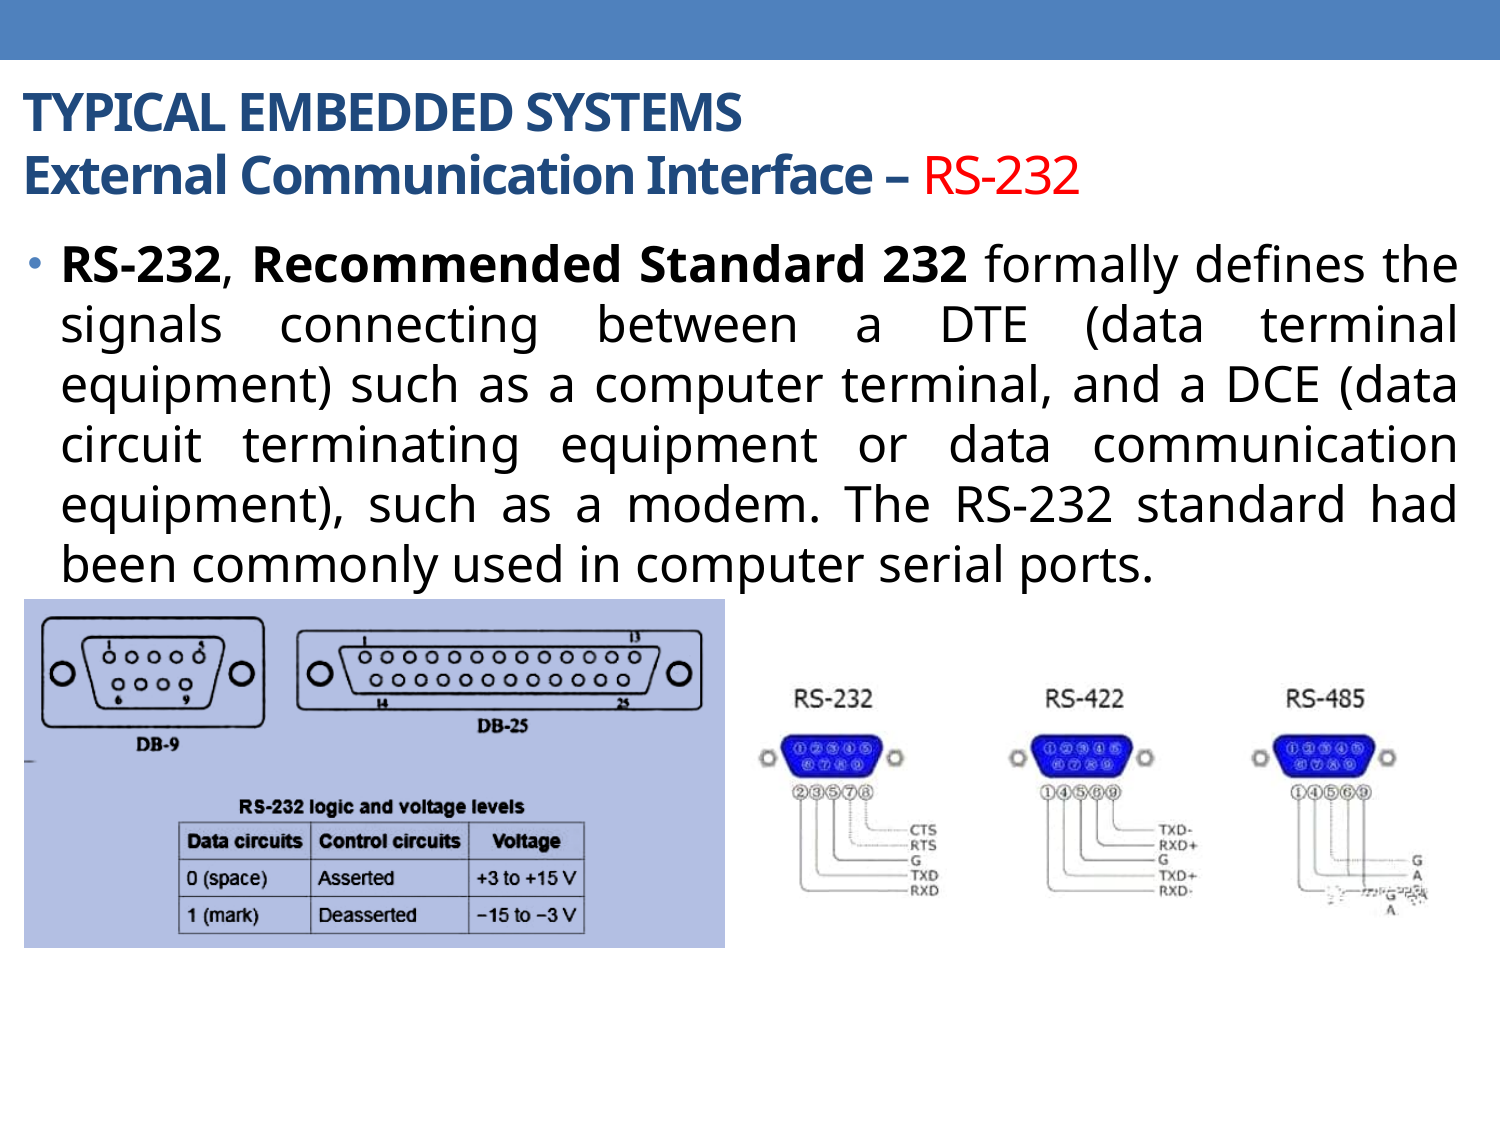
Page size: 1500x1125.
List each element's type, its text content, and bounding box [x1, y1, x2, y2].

title TYPICAL EMBEDDED SYSTEMS External Communication Interface – RS-232 [7, 69, 1470, 214]
list RS-232, Recommended Standard 232 formally defines the signals connecting between a DTE (data terminal equipment) such as a computer terminal, and a DCE (data circuit terminating equipment or data communication equipment), such as a modem. The RS-232 standard had been commonly used in computer serial ports. [12, 224, 1475, 600]
picture [24, 599, 1496, 951]
